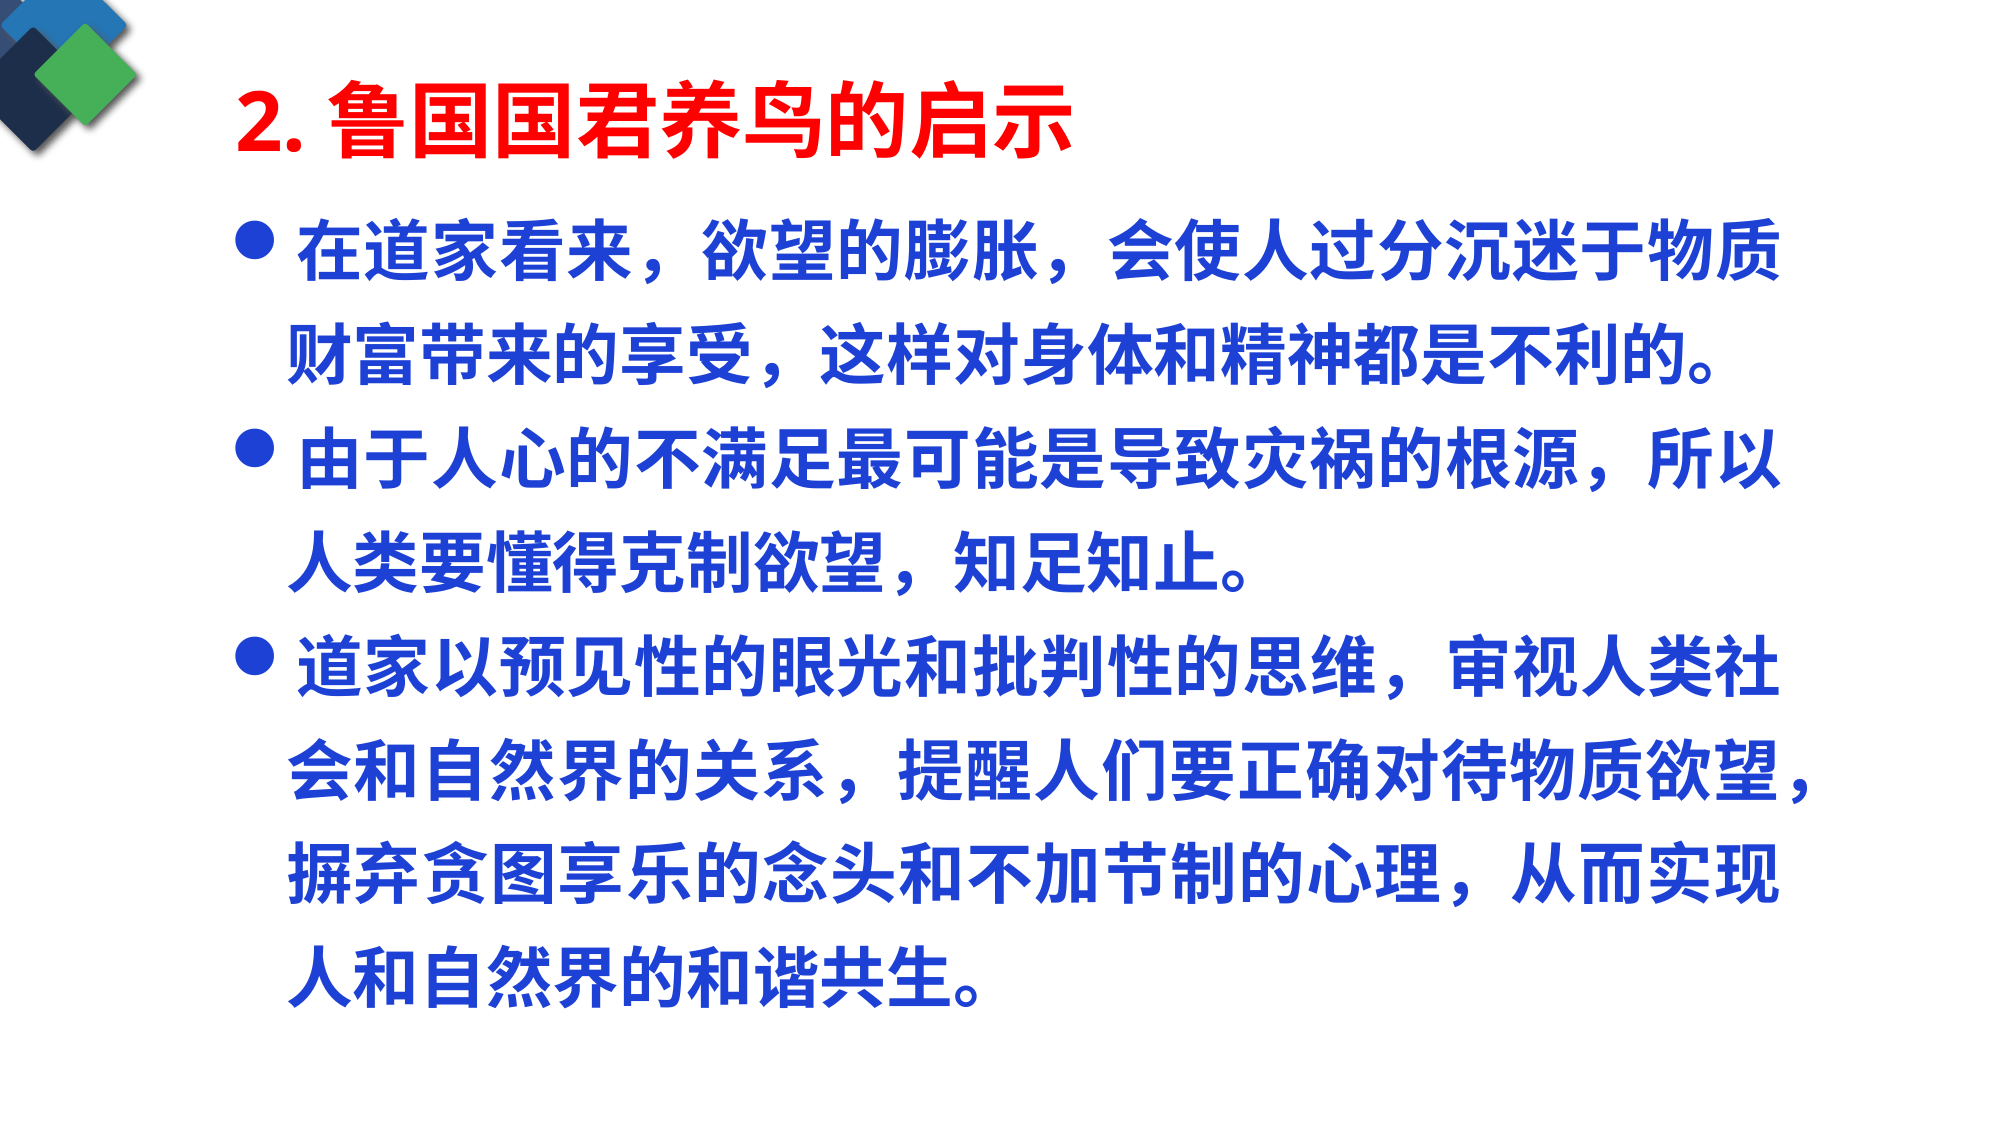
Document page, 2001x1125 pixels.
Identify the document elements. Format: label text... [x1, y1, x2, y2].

text_box 在道家看来，欲望的膨胀，会使人过分沉迷于物质财富带来的享受，这样对身体和精神都是不利的。 由于人心的不满足最可能是导致灾祸的根源，所以人类要懂得克制欲望，知足知止。 道家以预见性的眼光和批判性的思维，审视人类社会和自然界的关系，提醒人们要正确对待物质欲望，摒弃贪图享乐的念头和不加节制的心理，从而实现人和自然界的和谐共生。 [215, 177, 1797, 1024]
text_box 2.鲁国国君养鸟的启示 [220, 61, 1351, 176]
